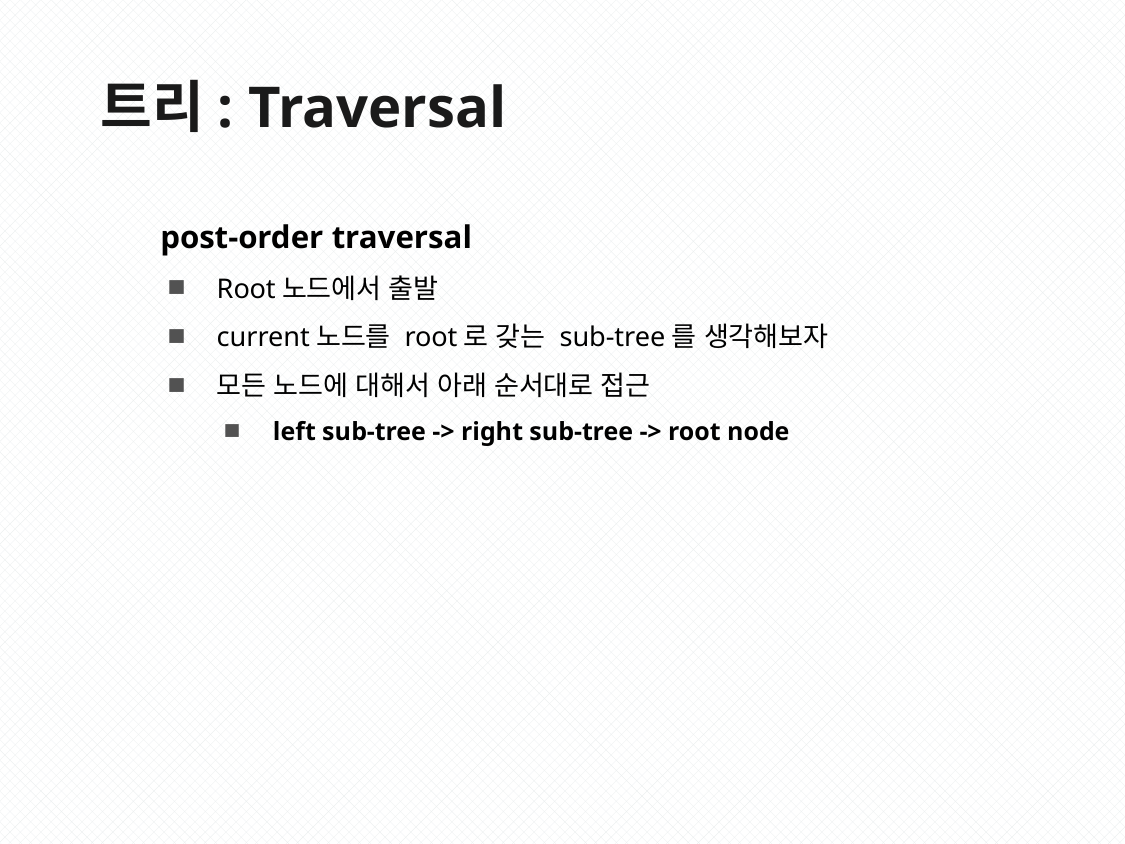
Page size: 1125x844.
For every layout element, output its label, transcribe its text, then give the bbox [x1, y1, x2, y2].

picture [169, 329, 184, 343]
picture [169, 280, 184, 294]
picture [225, 424, 239, 437]
text_box 트리: Traversal [89, 50, 1036, 150]
picture [169, 378, 184, 392]
list post-order traversal Root노드에서 출발 current노드를 root로 갖는 sub-tree를 생각해보자 모든 노드에 대해서 아래 순서대로 접근 left sub-tree -> right sub-tree -> root node [89, 150, 1036, 794]
